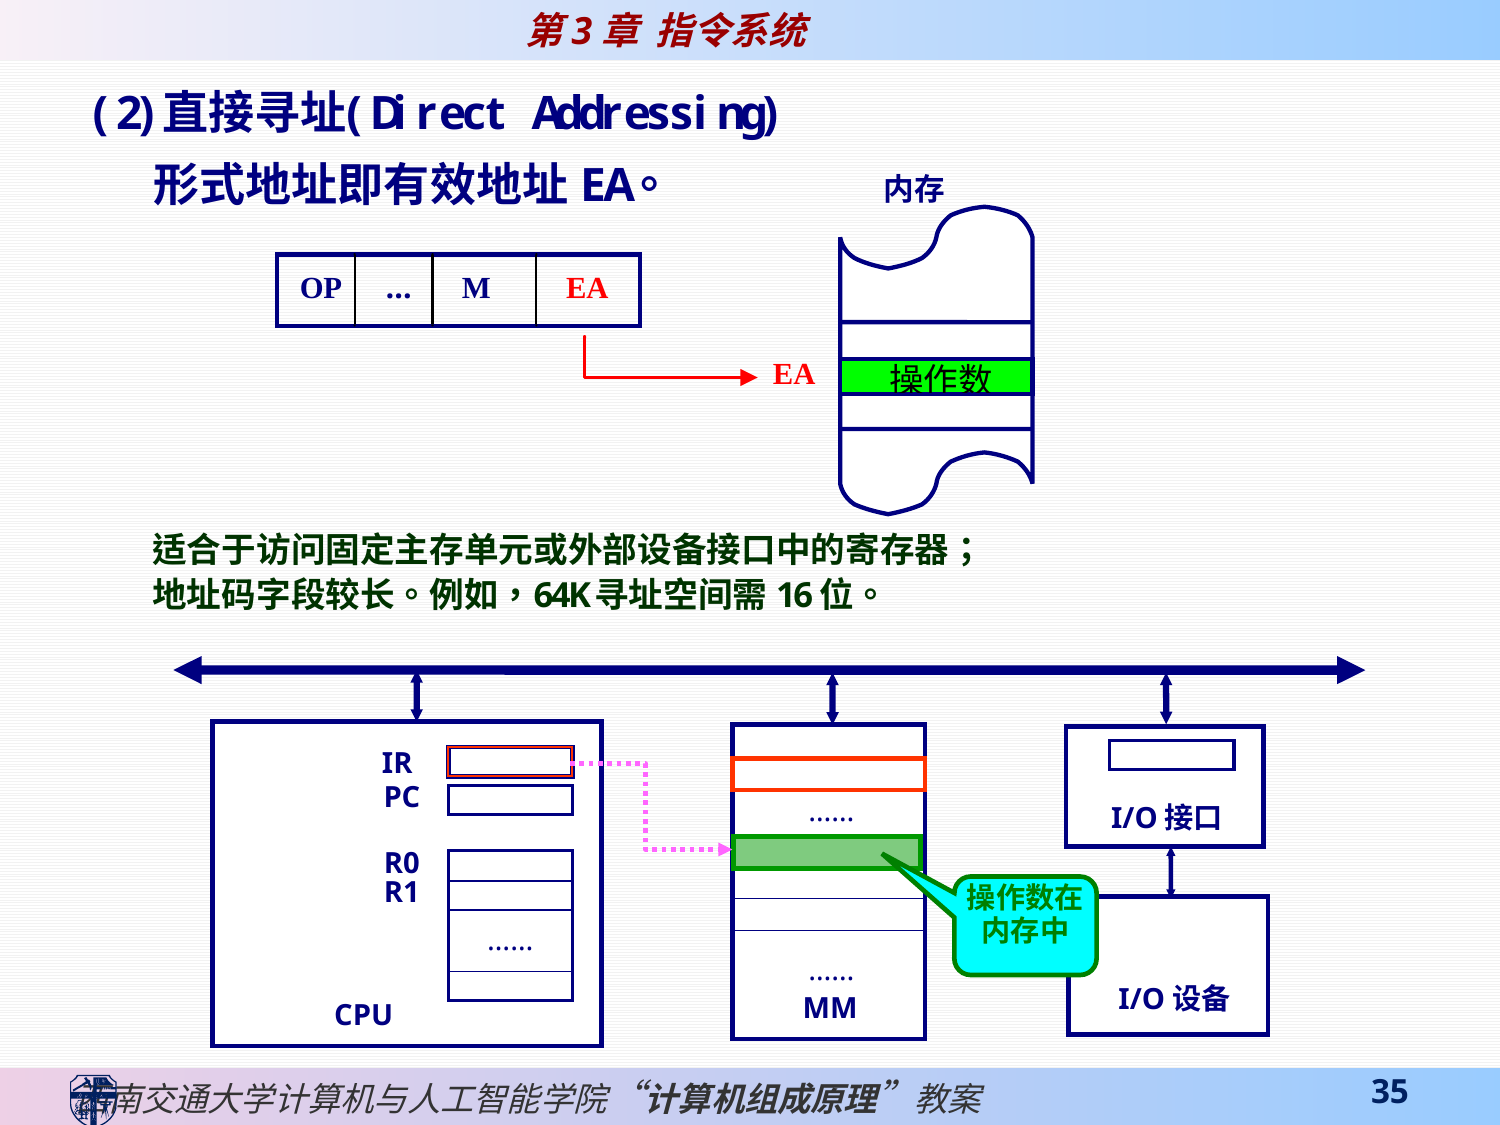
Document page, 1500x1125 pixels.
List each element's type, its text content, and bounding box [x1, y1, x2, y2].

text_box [733, 835, 1097, 976]
table_cell DX [1226, 0, 1230, 60]
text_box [0, 83, 1208, 764]
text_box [173, 669, 1366, 1047]
